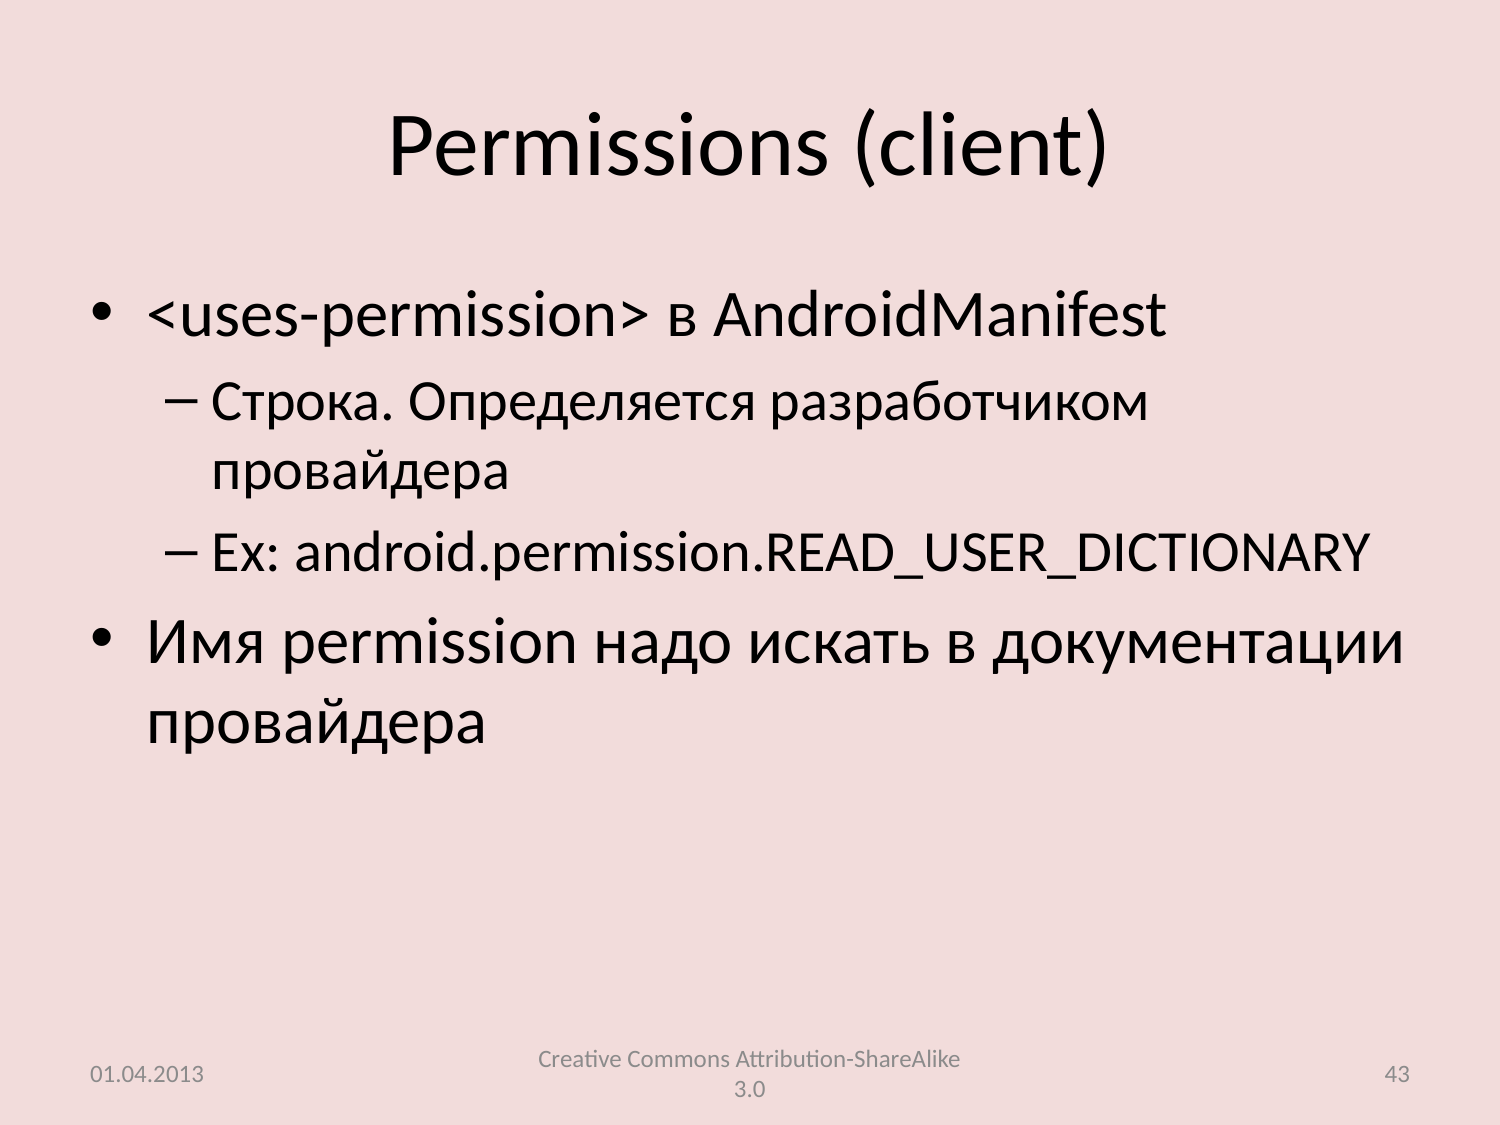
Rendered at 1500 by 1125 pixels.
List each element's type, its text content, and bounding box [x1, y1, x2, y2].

list <uses-permission> в AndroidManifest Строка. Определяется разработчиком провайдера Ex: android.permission.READ_USER_DICTIONARY Имя permission надо искать в документации провайдера [74, 262, 1426, 1006]
slide_number 43 [1074, 1042, 1425, 1103]
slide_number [75, 1042, 425, 1103]
title Permissions (client) [74, 44, 1426, 233]
footer Creative Commons Attribution-ShareAlike 3.0 [512, 1042, 988, 1103]
